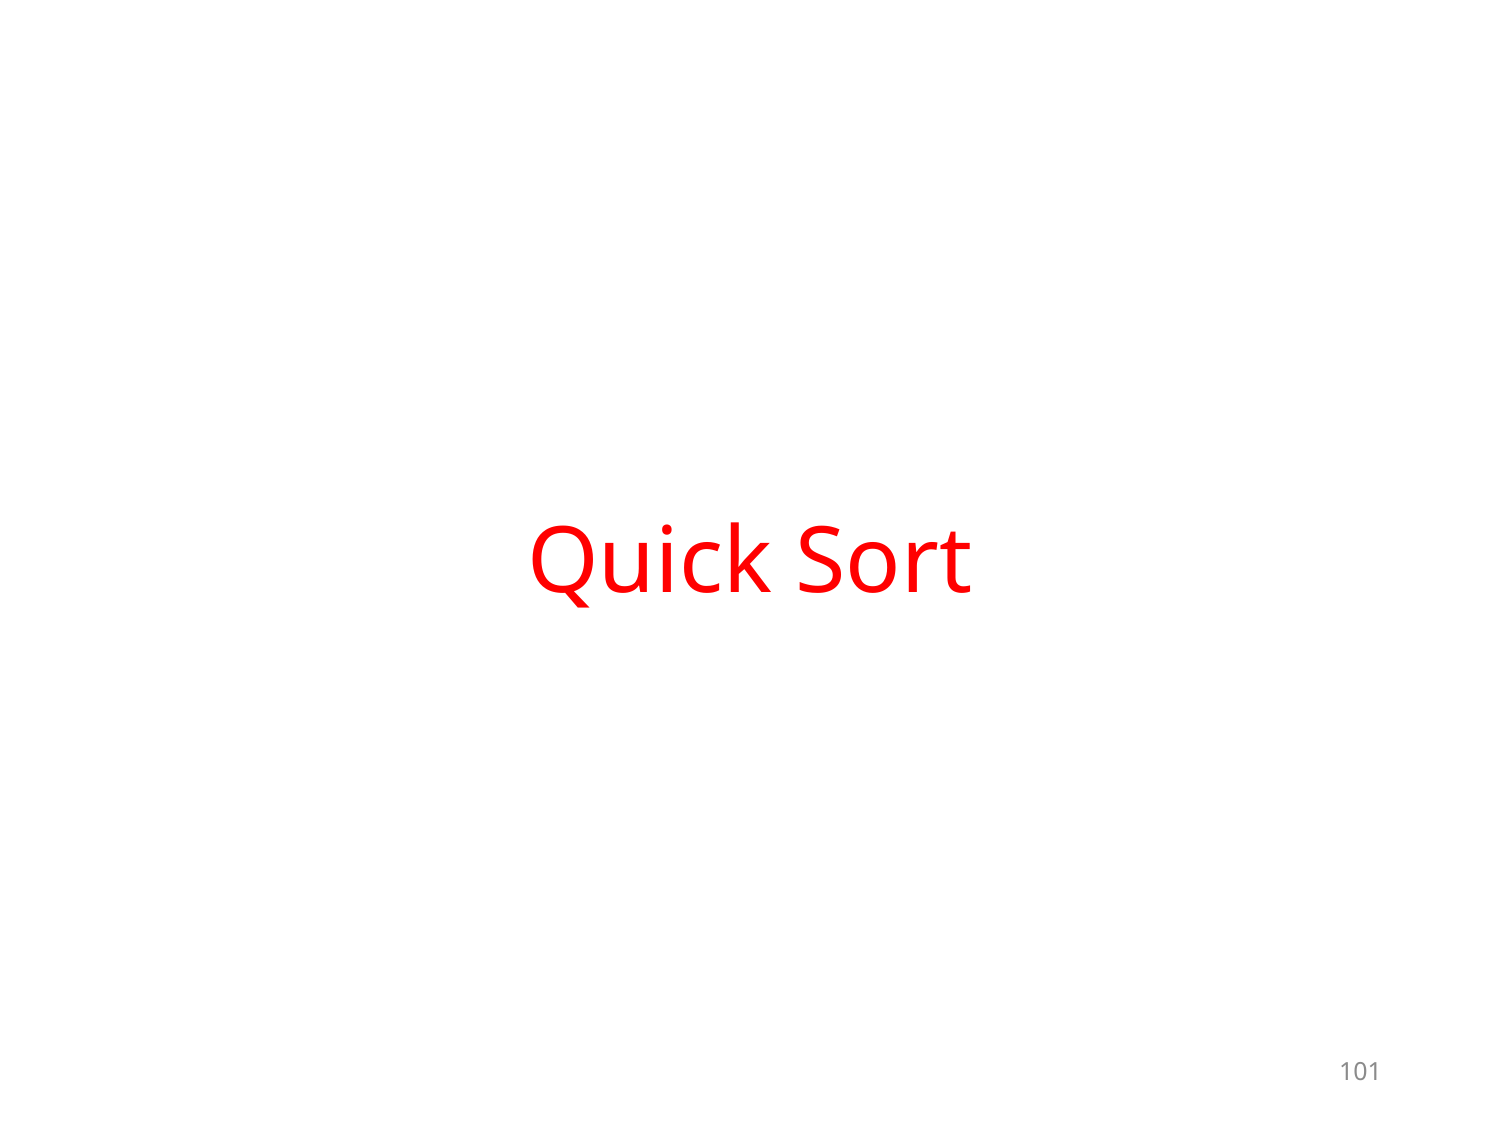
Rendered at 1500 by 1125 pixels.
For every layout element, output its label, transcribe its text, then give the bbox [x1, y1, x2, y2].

slide_number 101 [1059, 1042, 1397, 1103]
title Quick Sort [103, 454, 1397, 672]
